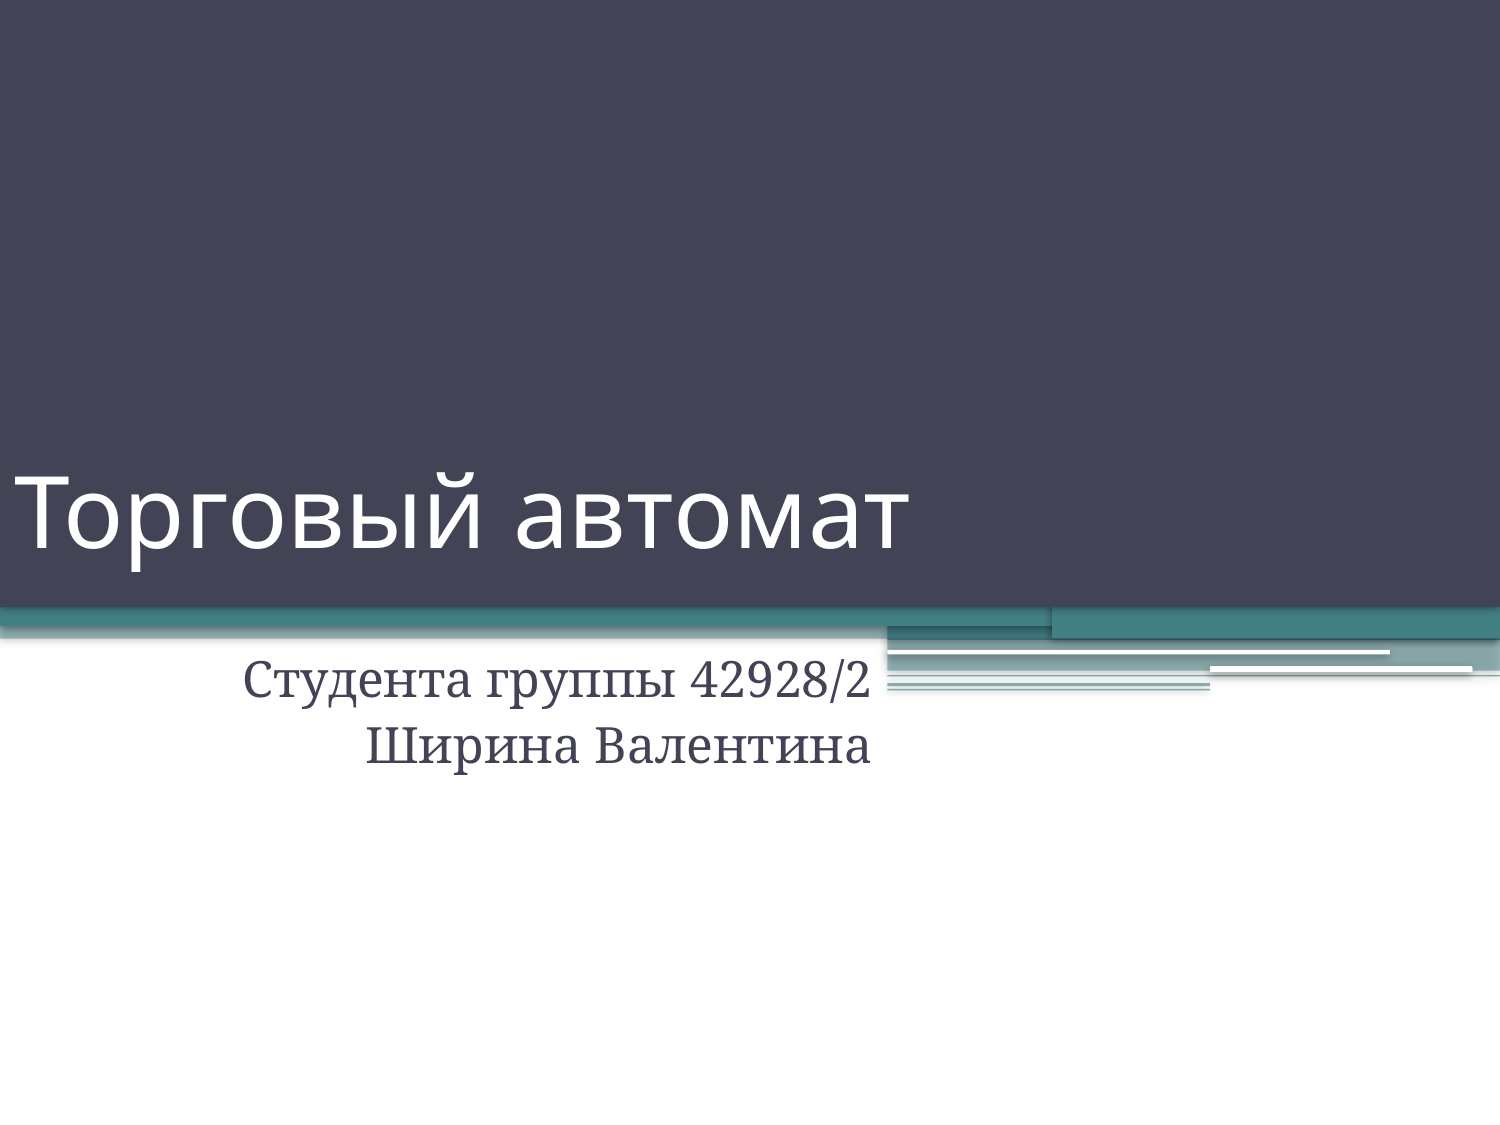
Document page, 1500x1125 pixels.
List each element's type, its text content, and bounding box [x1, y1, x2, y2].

title Торговый автомат [0, 184, 1500, 576]
subtitle Студента группы 42928/2 Ширина Валентина [75, 639, 888, 928]
